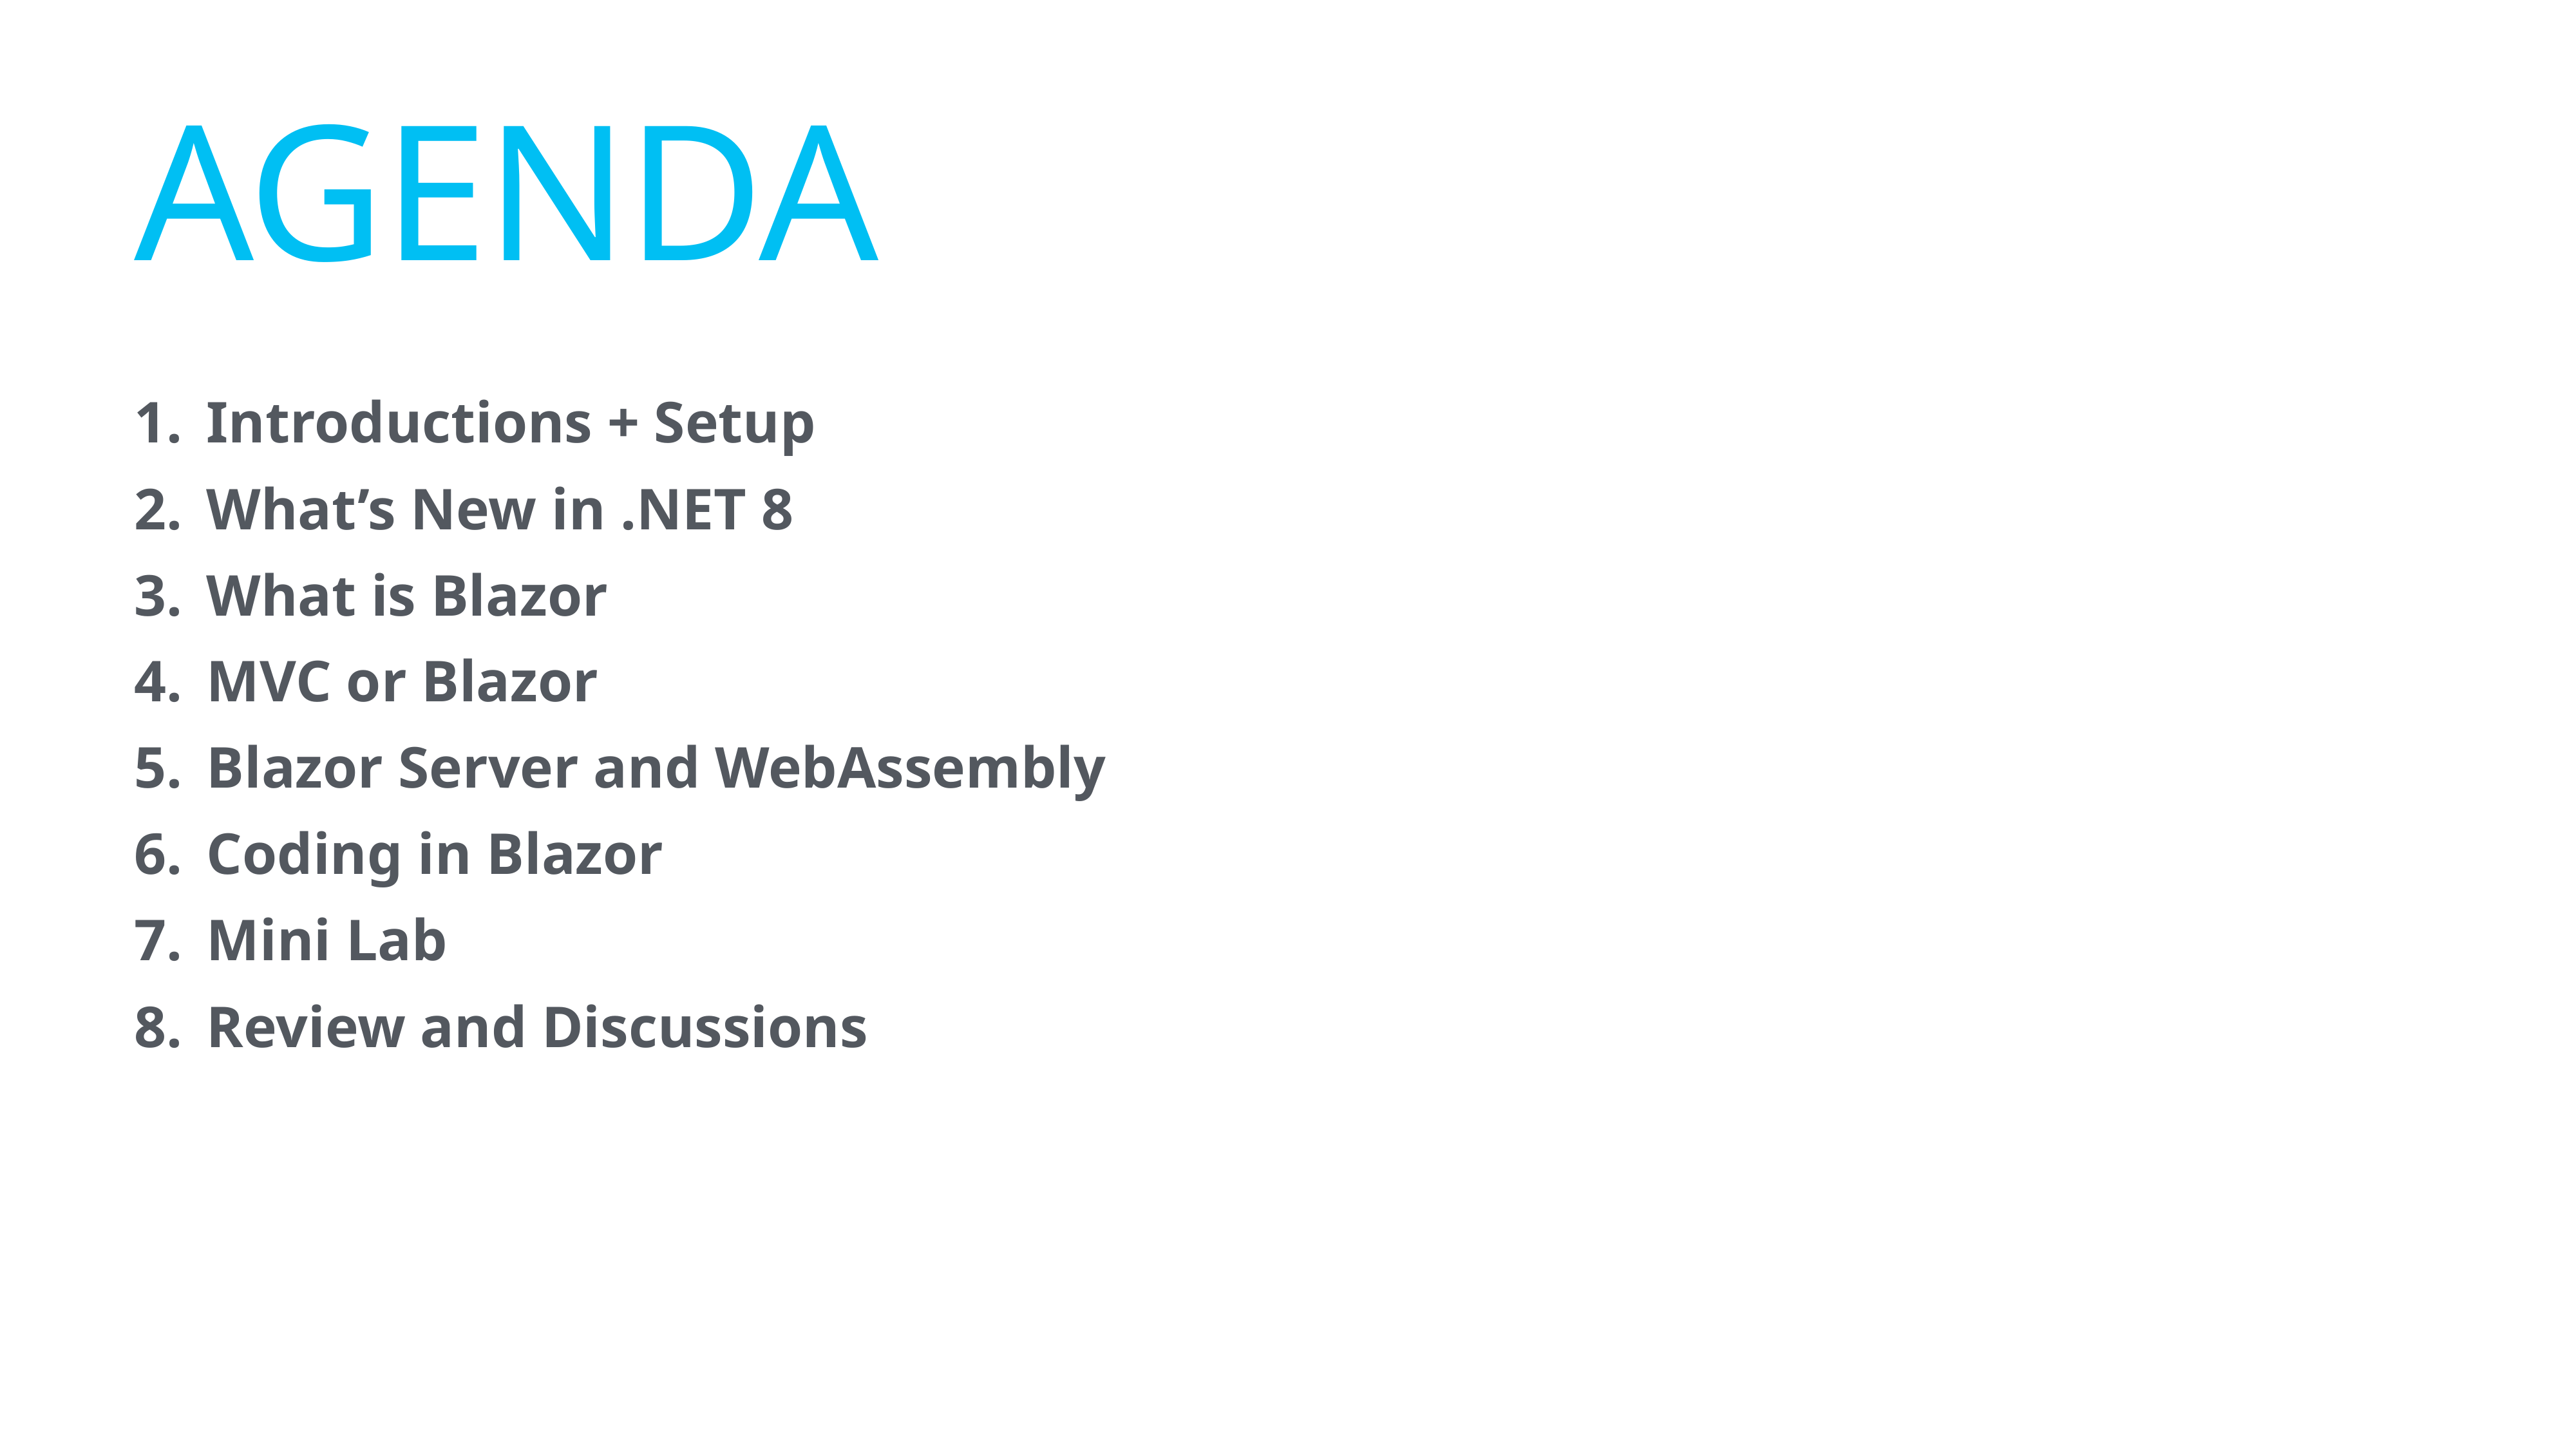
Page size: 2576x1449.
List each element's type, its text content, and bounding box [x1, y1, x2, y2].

title Agenda [128, 128, 2448, 372]
list Introductions + Setup What’s New in .NET 8 What is Blazor MVC or Blazor Blazor Server and WebAssembly Coding in Blazor Mini Lab Review and Discussions [128, 393, 2448, 1321]
